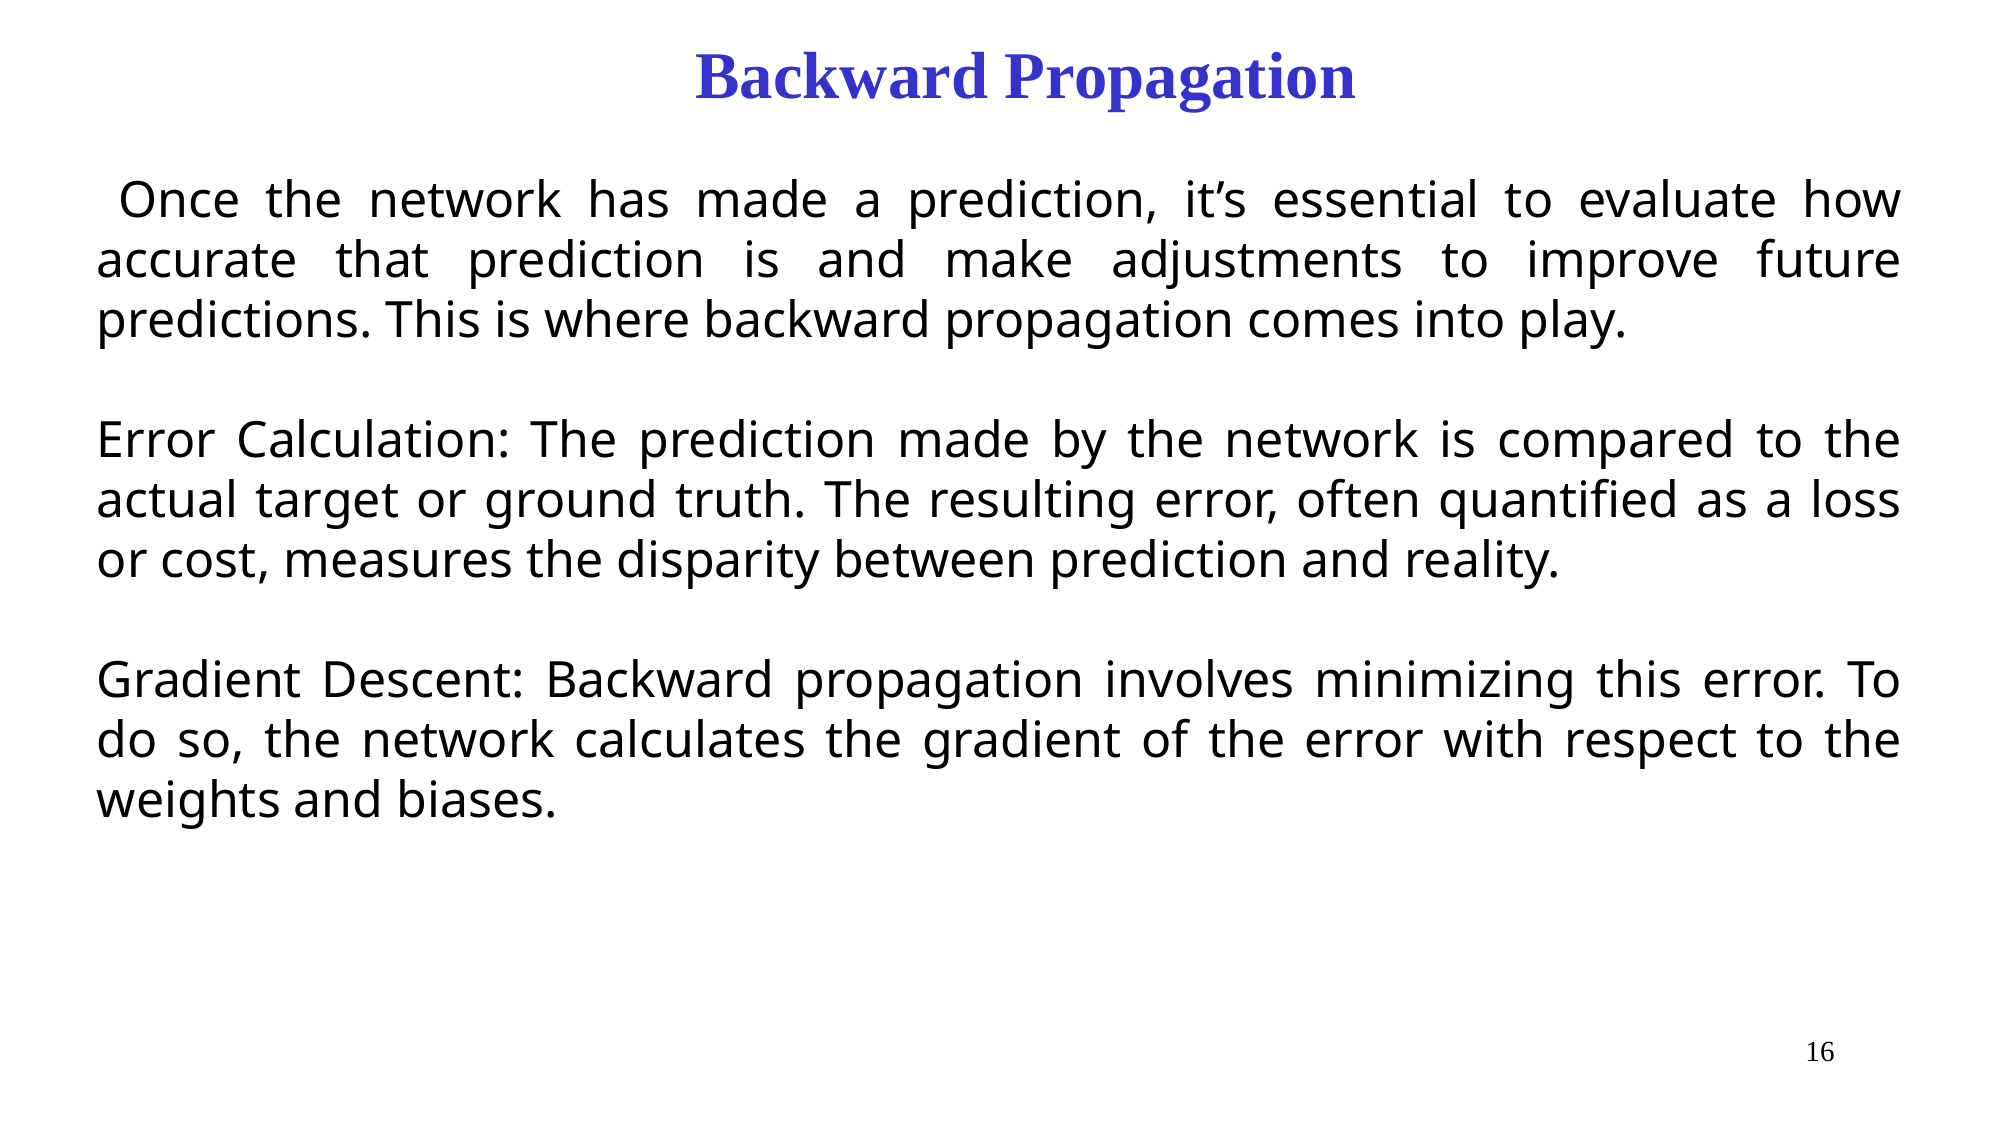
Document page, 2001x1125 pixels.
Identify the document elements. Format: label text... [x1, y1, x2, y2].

text_box Once the network has made a prediction, it’s essential to evaluate how accurate that prediction is and make adjustments to improve future predictions. This is where backward propagation comes into play. Error Calculation: The prediction made by the network is compared to the actual target or ground truth. The resulting error, often quantified as a loss or cost, measures the disparity between prediction and reality. Gradient Descent: Backward propagation involves minimizing this error. To do so, the network calculates the gradient of the error with respect to the weights and biases. [82, 159, 1918, 880]
slide_number 16 [1433, 1024, 1851, 1101]
subtitle Backward Propagation [52, 0, 2000, 144]
